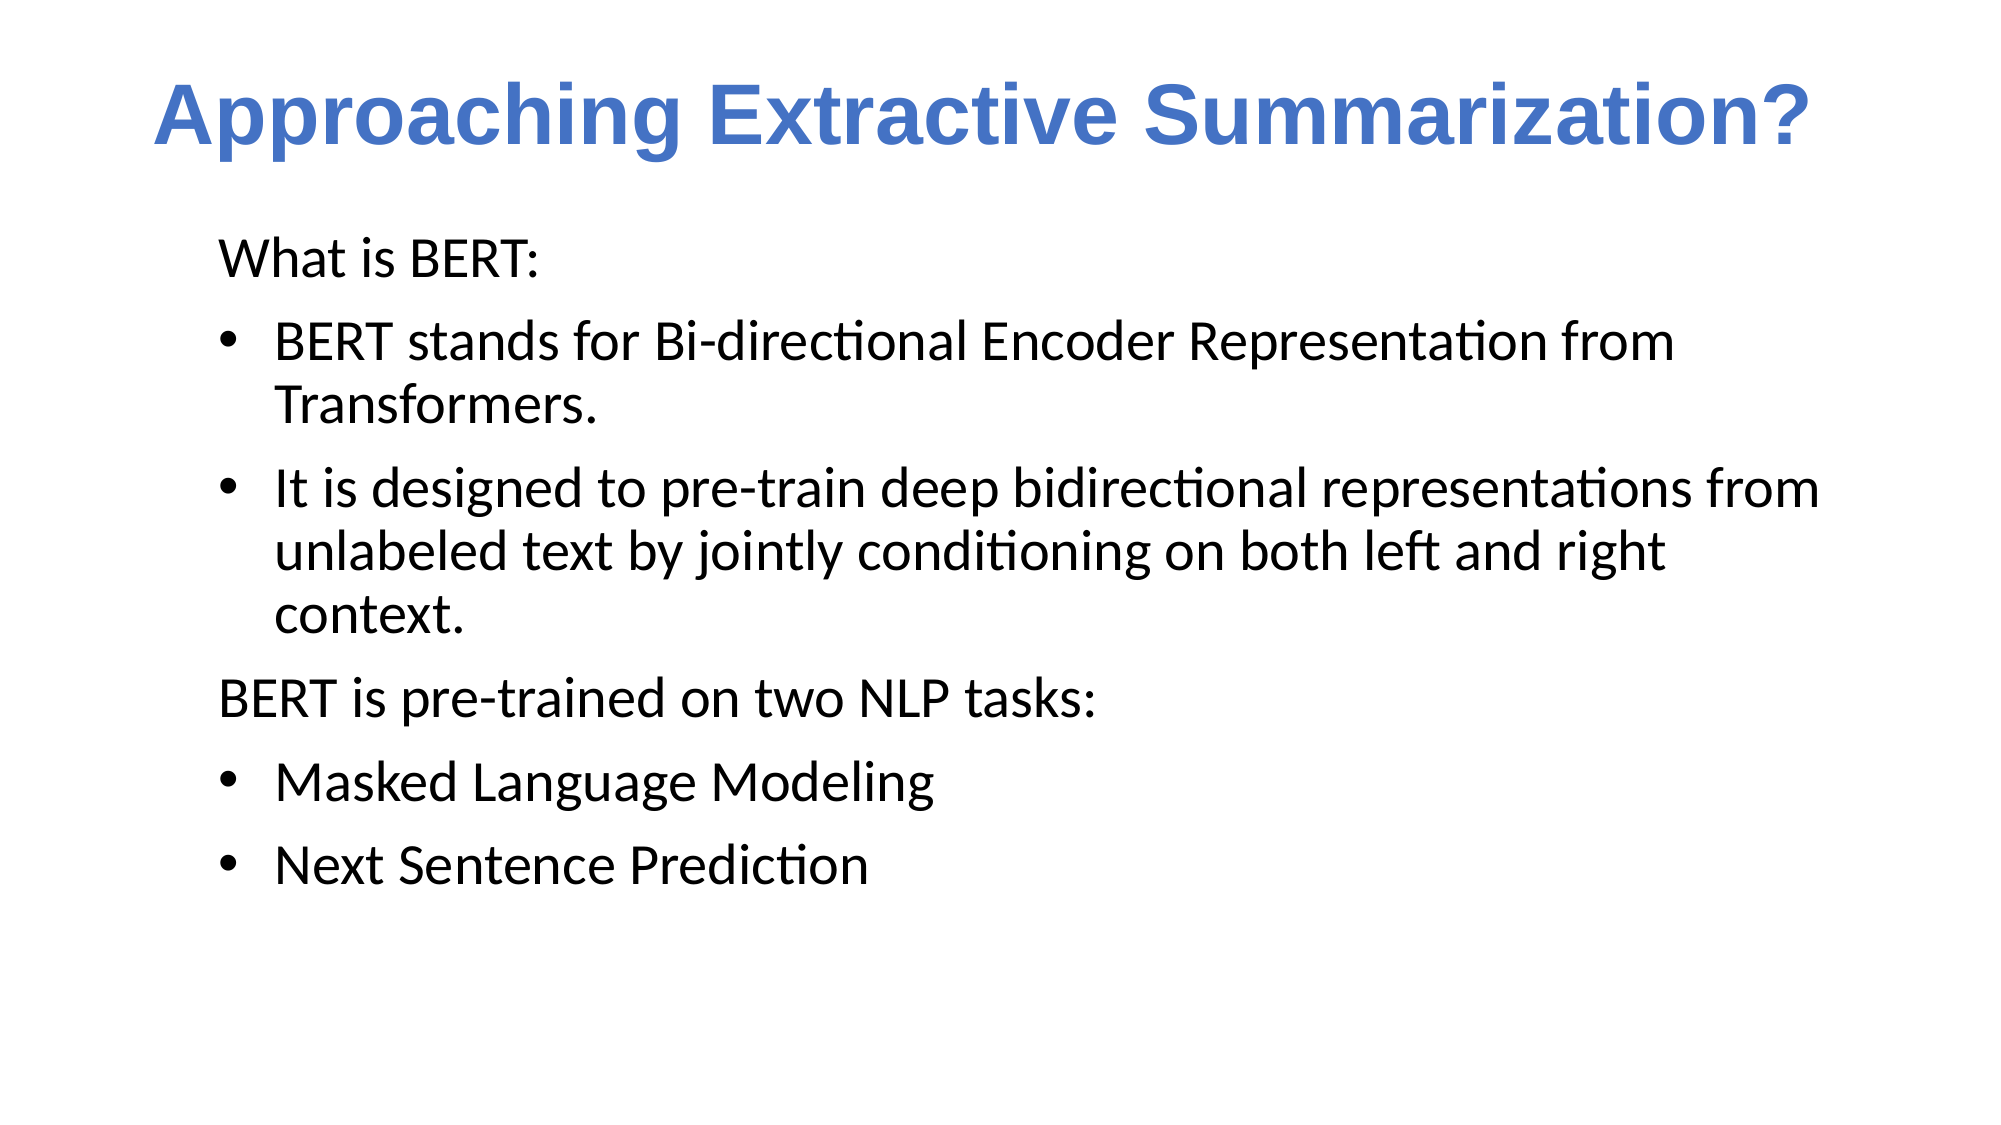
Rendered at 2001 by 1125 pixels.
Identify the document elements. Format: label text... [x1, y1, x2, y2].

list What is BERT: BERT stands for Bi-directional Encoder Representation from Transformers. It is designed to pre-train deep bidirectional representations from unlabeled text by jointly conditioning on both left and right context. BERT is pre-trained on two NLP tasks: Masked Language Modeling Next Sentence Prediction [184, 219, 1863, 1014]
title Approaching Extractive Summarization? [137, 59, 1863, 278]
